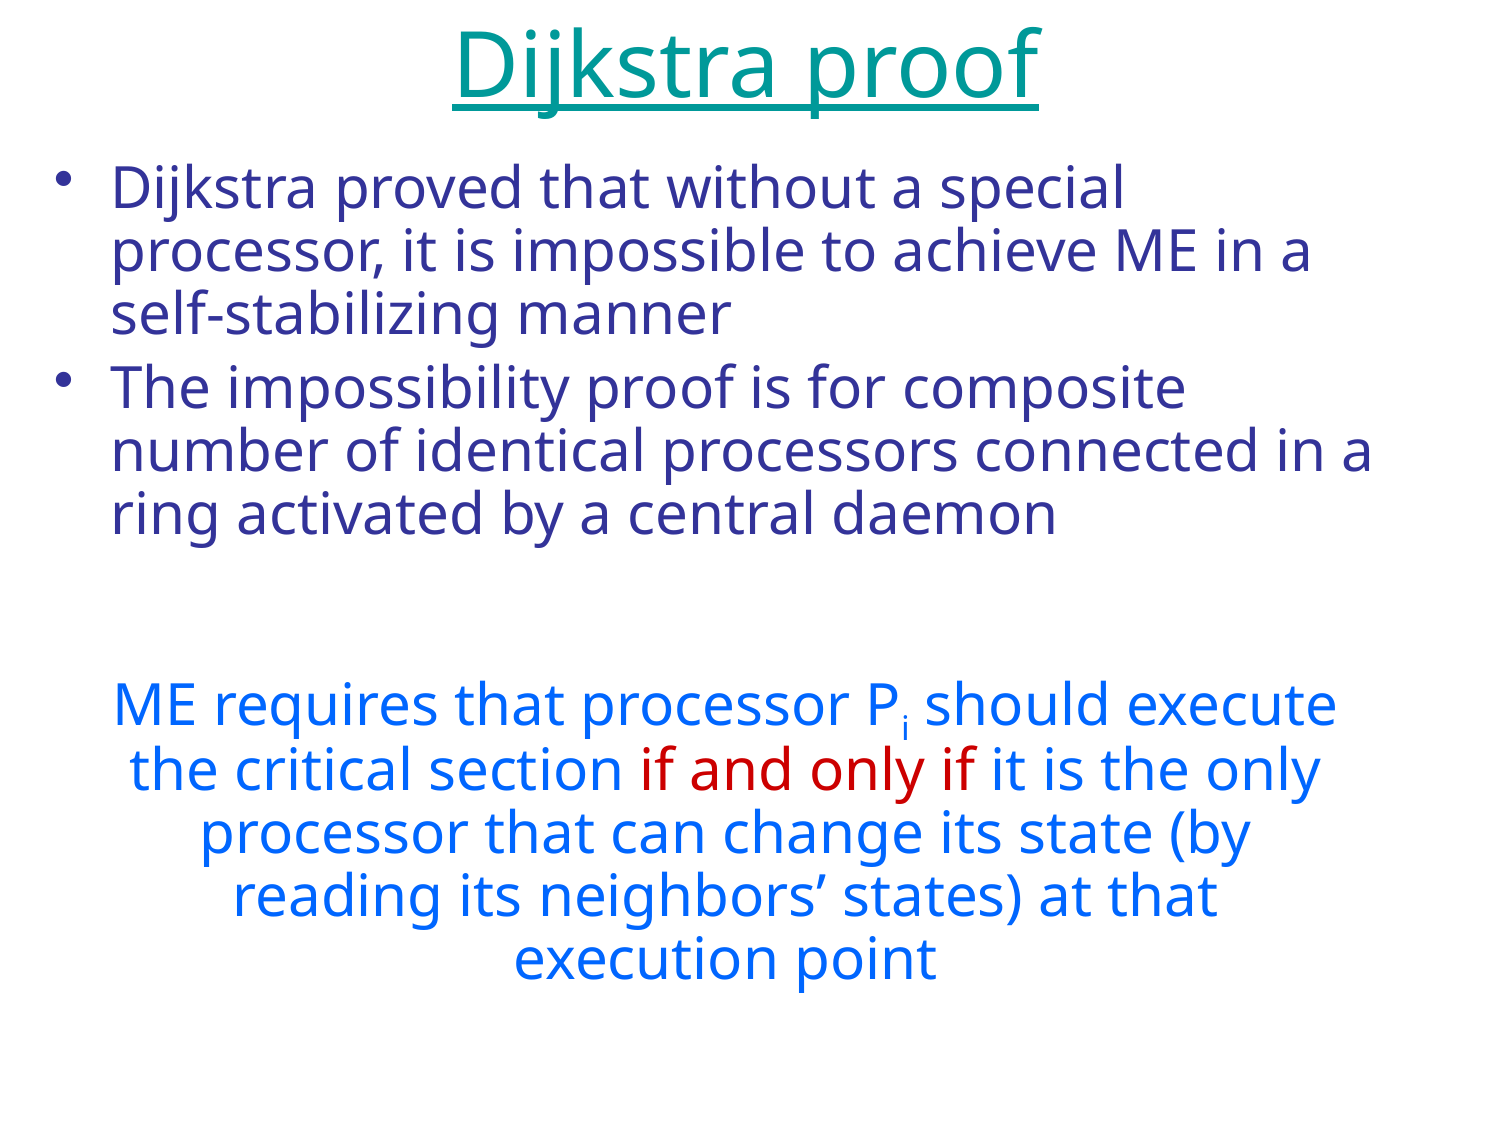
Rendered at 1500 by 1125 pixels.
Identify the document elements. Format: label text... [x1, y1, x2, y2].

title Dijkstra proof [70, 9, 1421, 112]
list Dijkstra proved that without a special processor, it is impossible to achieve ME in a self-stabilizing manner The impossibility proof is for composite number of identical processors connected in a ring activated by a central daemon [39, 150, 1391, 603]
text_box ME requires that processor Pi should execute the critical section if and only if it is the only processor that can change its state (by reading its neighbors’ states) at that execution point [93, 661, 1358, 1000]
